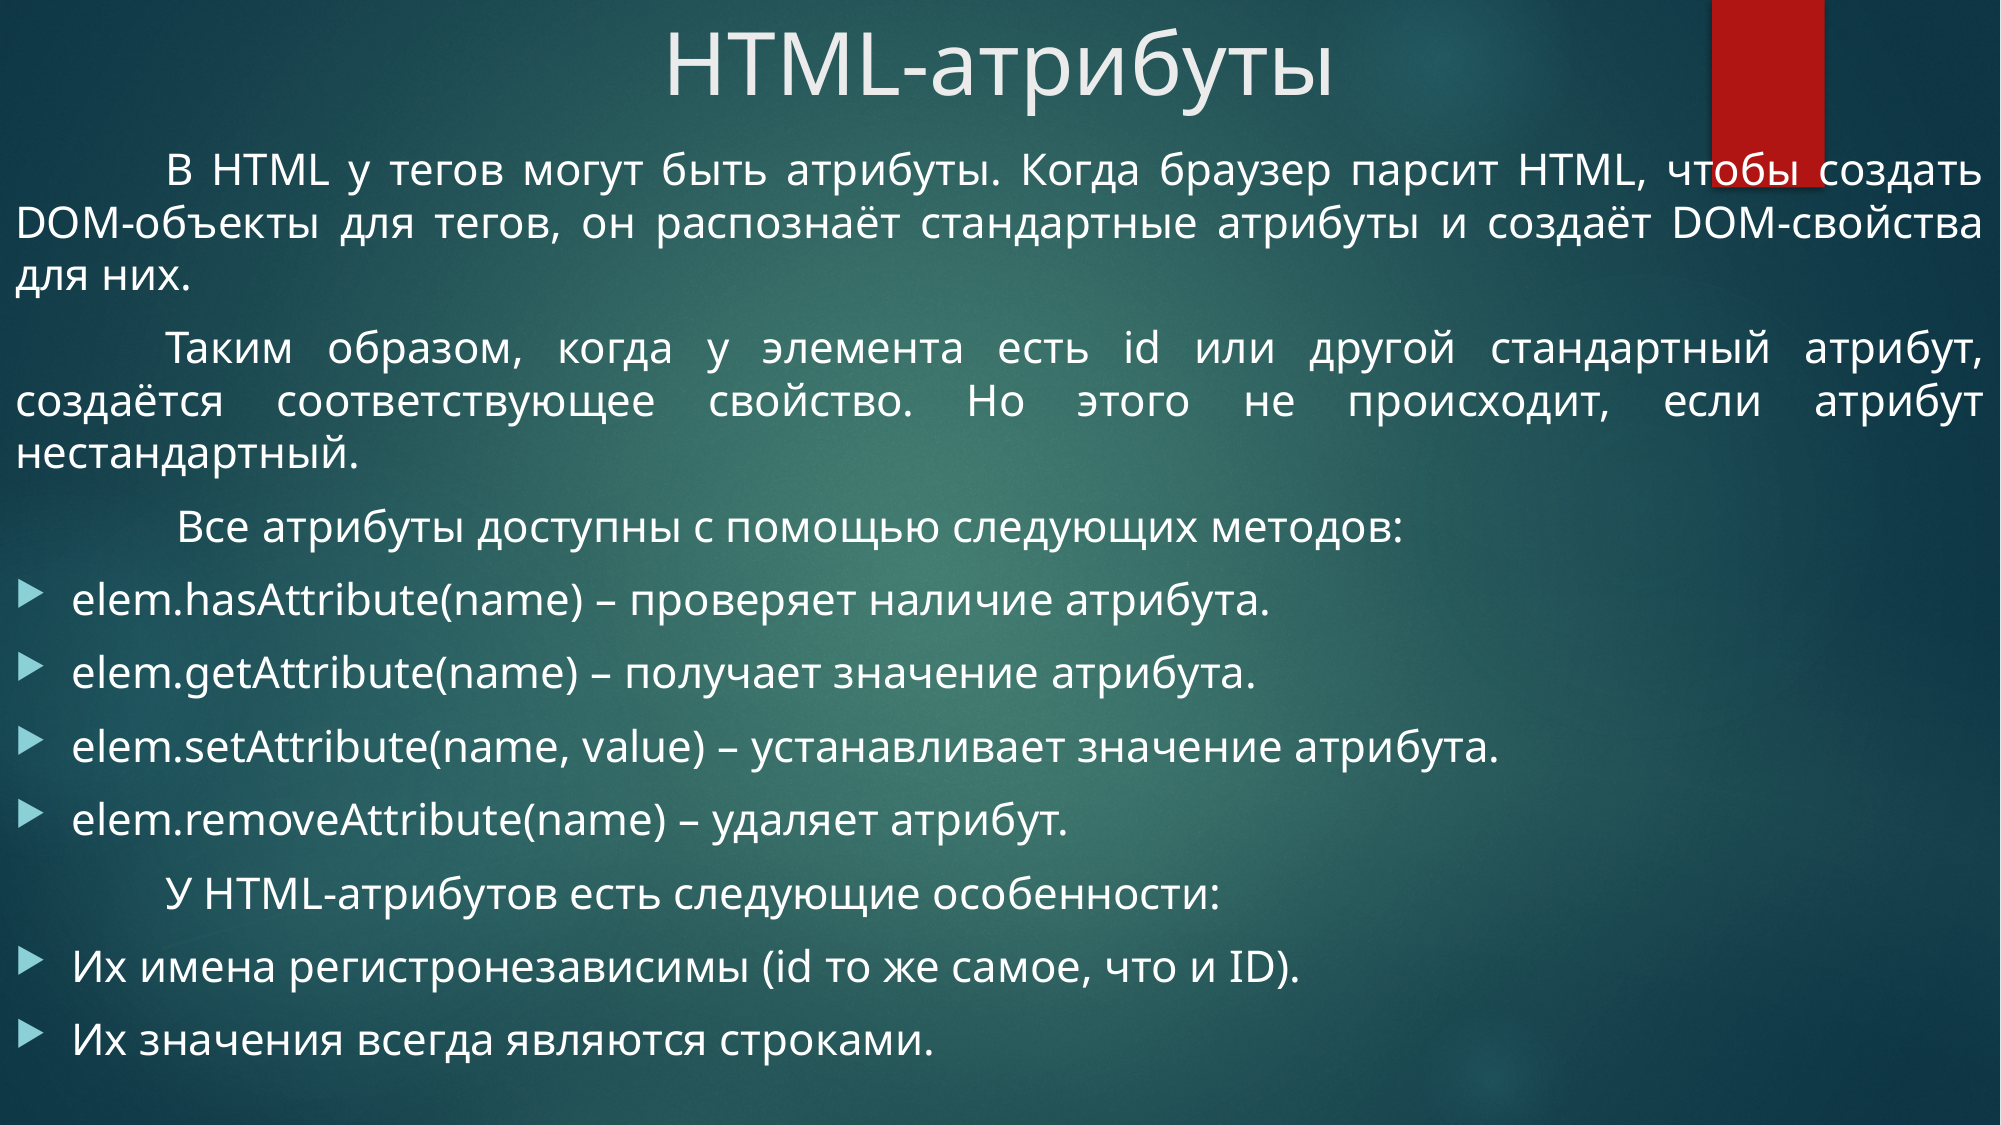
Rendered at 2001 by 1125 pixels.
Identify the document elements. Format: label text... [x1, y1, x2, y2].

title HTML-атрибуты [0, 0, 2000, 134]
list В HTML у тегов могут быть атрибуты. Когда браузер парсит HTML, чтобы создать DOM-объекты для тегов, он распознаёт стандартные атрибуты и создаёт DOM-свойства для них. Таким образом, когда у элемента есть id или другой стандартный атрибут, создаётся соответствующее свойство. Но этого не происходит, если атрибут нестандартный. Все атрибуты доступны с помощью следующих методов: elem.hasAttribute(name) – проверяет наличие атрибута. elem.getAttribute(name) – получает значение атрибута. elem.setAttribute(name, value) – устанавливает значение атрибута. elem.removeAttribute(name) – удаляет атрибут. У HTML-атрибутов есть следующие особенности: Их имена регистронезависимы (id то же самое, что и ID). Их значения всегда являются строками. [0, 134, 2000, 1125]
